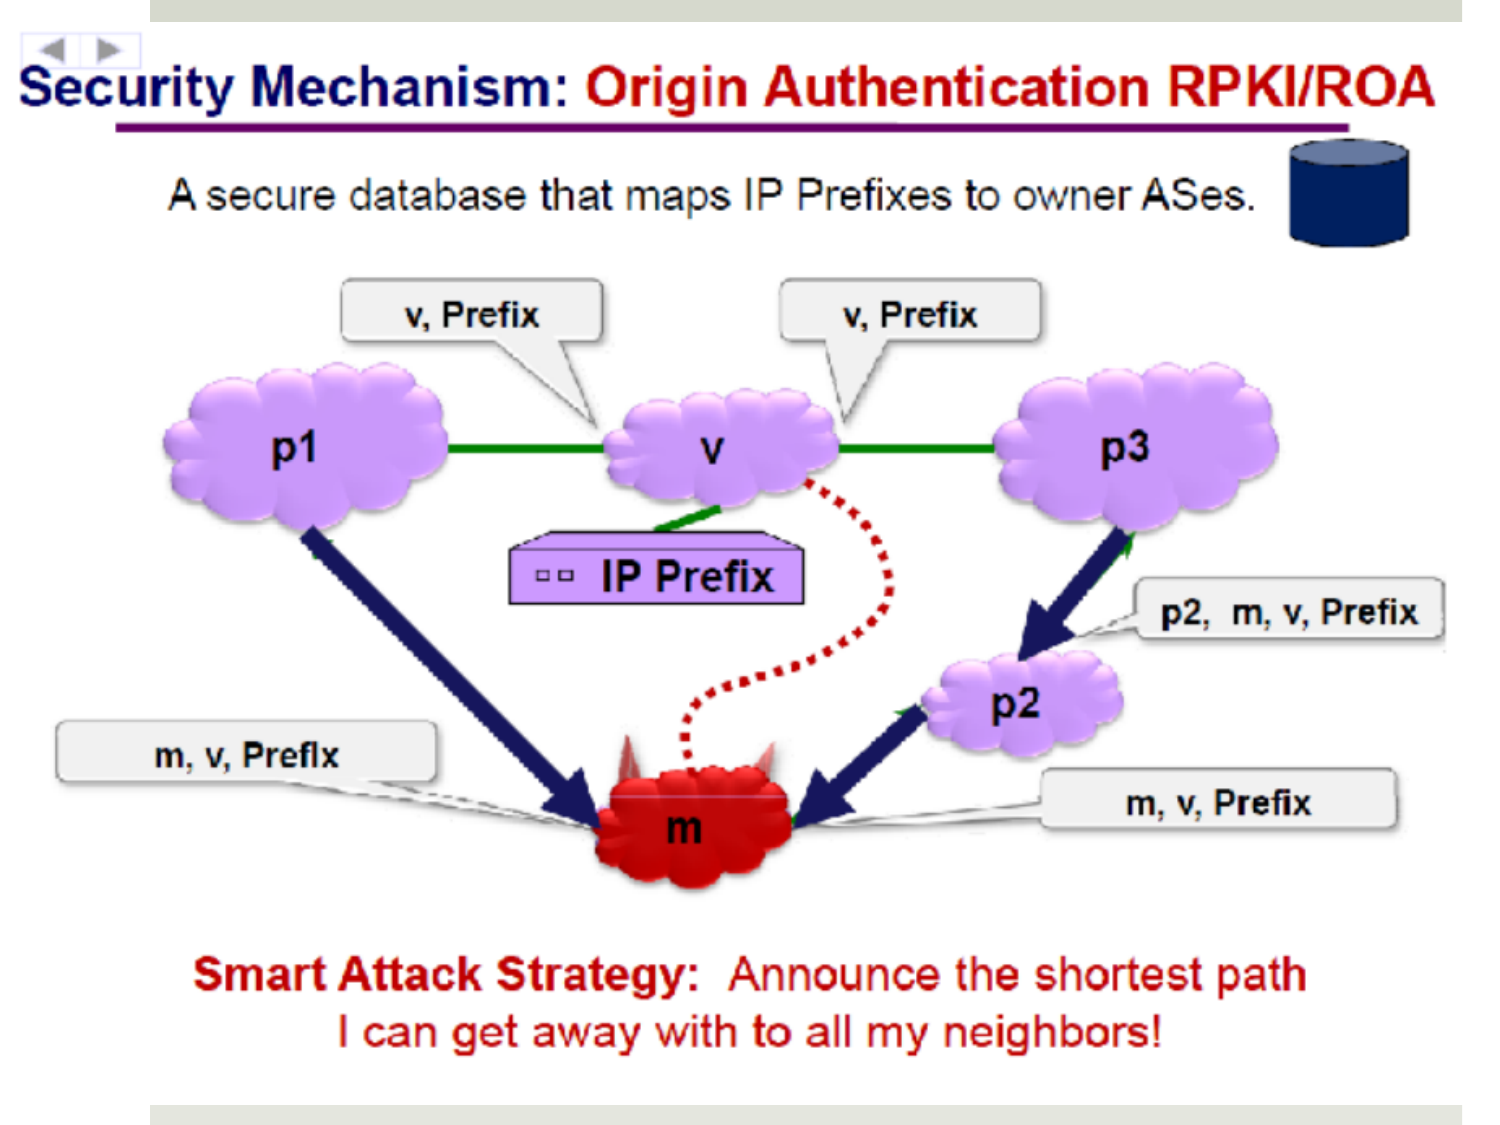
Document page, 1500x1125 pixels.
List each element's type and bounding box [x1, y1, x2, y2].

list [0, 21, 1500, 1105]
